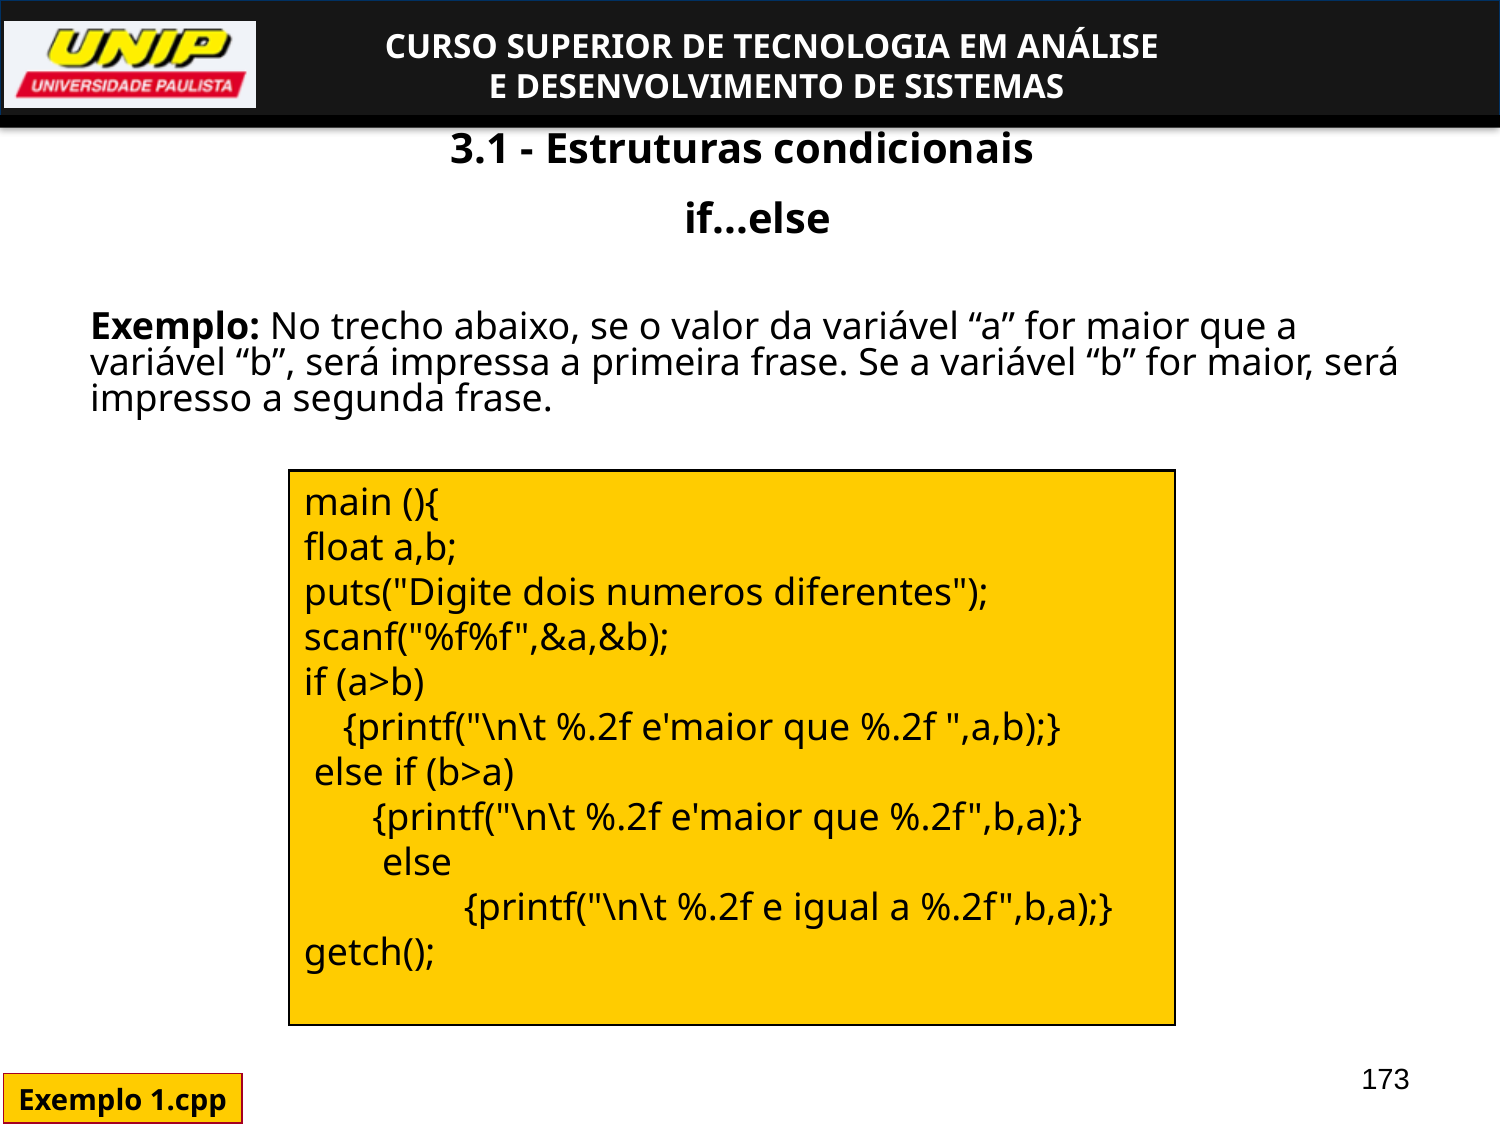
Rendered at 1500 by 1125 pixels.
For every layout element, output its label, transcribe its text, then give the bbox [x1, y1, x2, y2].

picture [4, 21, 256, 108]
text_box main (){ float a,b; puts("Digite dois numeros diferentes"); scanf("%f%f",&a,&b); if (a>b) {printf("\n\t %.2f e'maior que %.2f ",a,b);} else if (b>a) {printf("\n\t %.2f e'maior que %.2f",b,a);} else {printf("\n\t %.2f e igual a %.2f",b,a);} getch(); [289, 470, 1176, 1026]
list Exemplo: No trecho abaixo, se o valor da variável “a” for maior que a variável “b”, será impressa a primeira frase. Se a variável “b” for maior, será impresso a segunda frase. [75, 231, 1424, 988]
title 3.1 - Estruturas condicionais if...else [75, 62, 1425, 288]
slide_number 173 [1074, 1024, 1425, 1103]
text_box Exemplo 1.cpp [3, 1073, 243, 1124]
